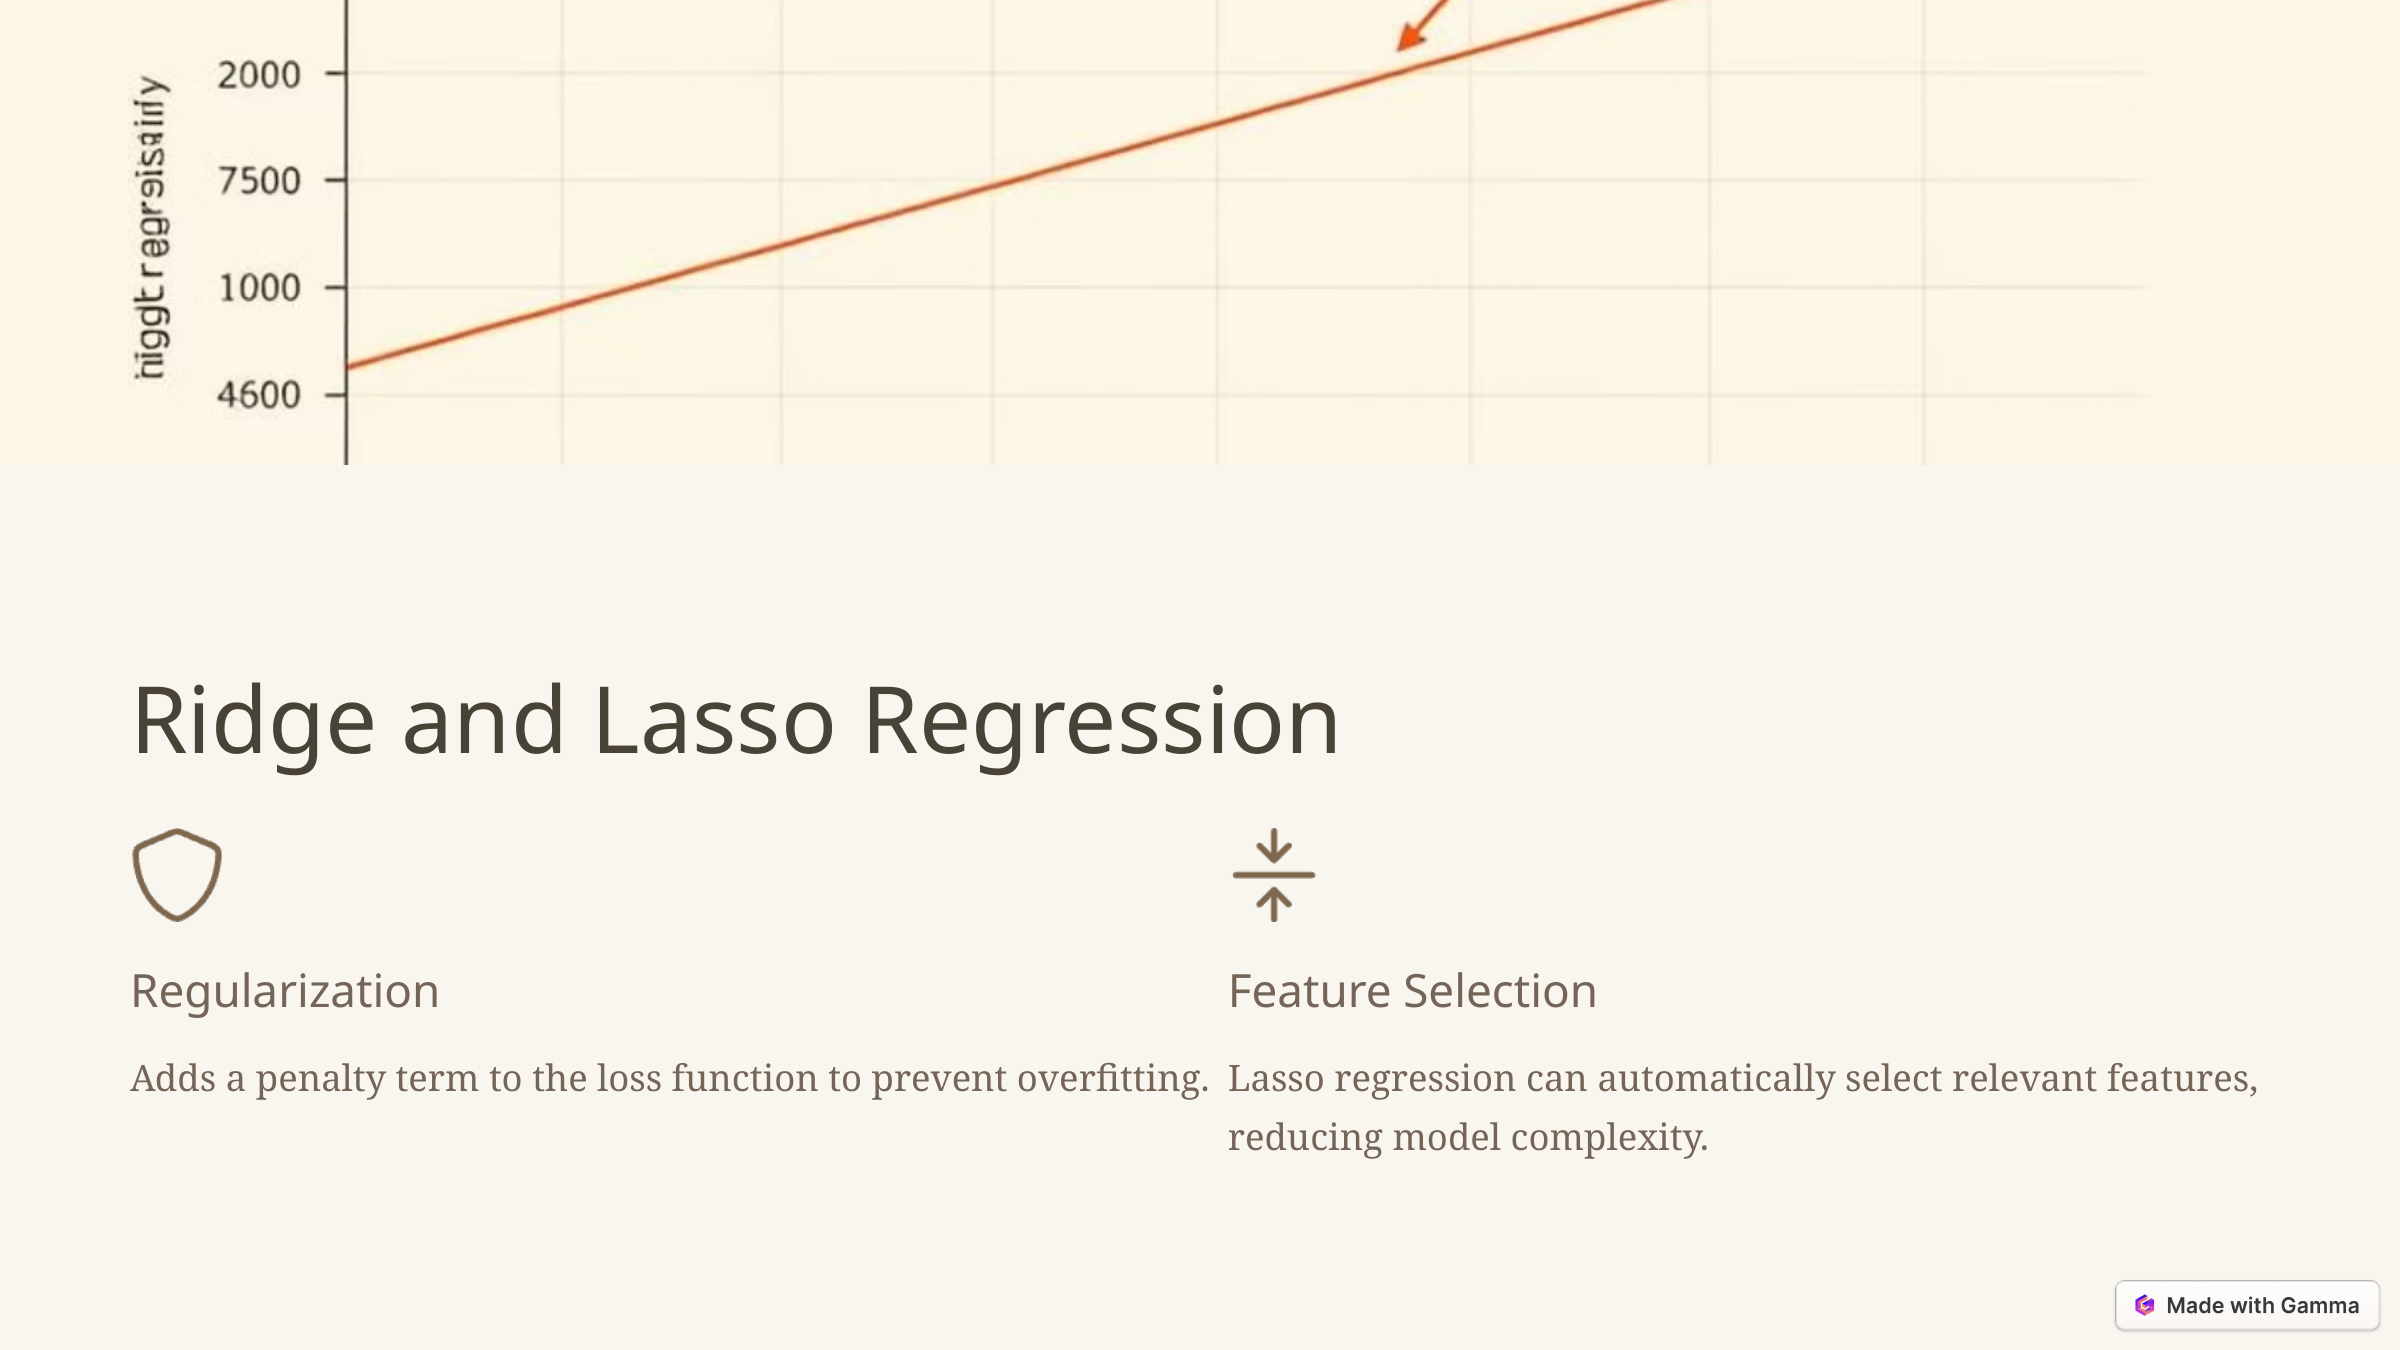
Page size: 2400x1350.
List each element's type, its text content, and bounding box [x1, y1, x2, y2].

text_box Regularization [130, 958, 596, 1017]
text_box Lasso regression can automatically select relevant features, reducing model complexity. [1227, 1039, 2270, 1159]
text_box Feature Selection [1227, 958, 1693, 1017]
picture [0, 0, 2400, 466]
text_box Ridge and Lasso Regression [130, 656, 1409, 773]
picture [1227, 828, 1321, 922]
text_box Adds a penalty term to the loss function to prevent overfitting. [130, 1039, 1172, 1099]
picture [2106, 1271, 2389, 1339]
picture [130, 828, 224, 922]
